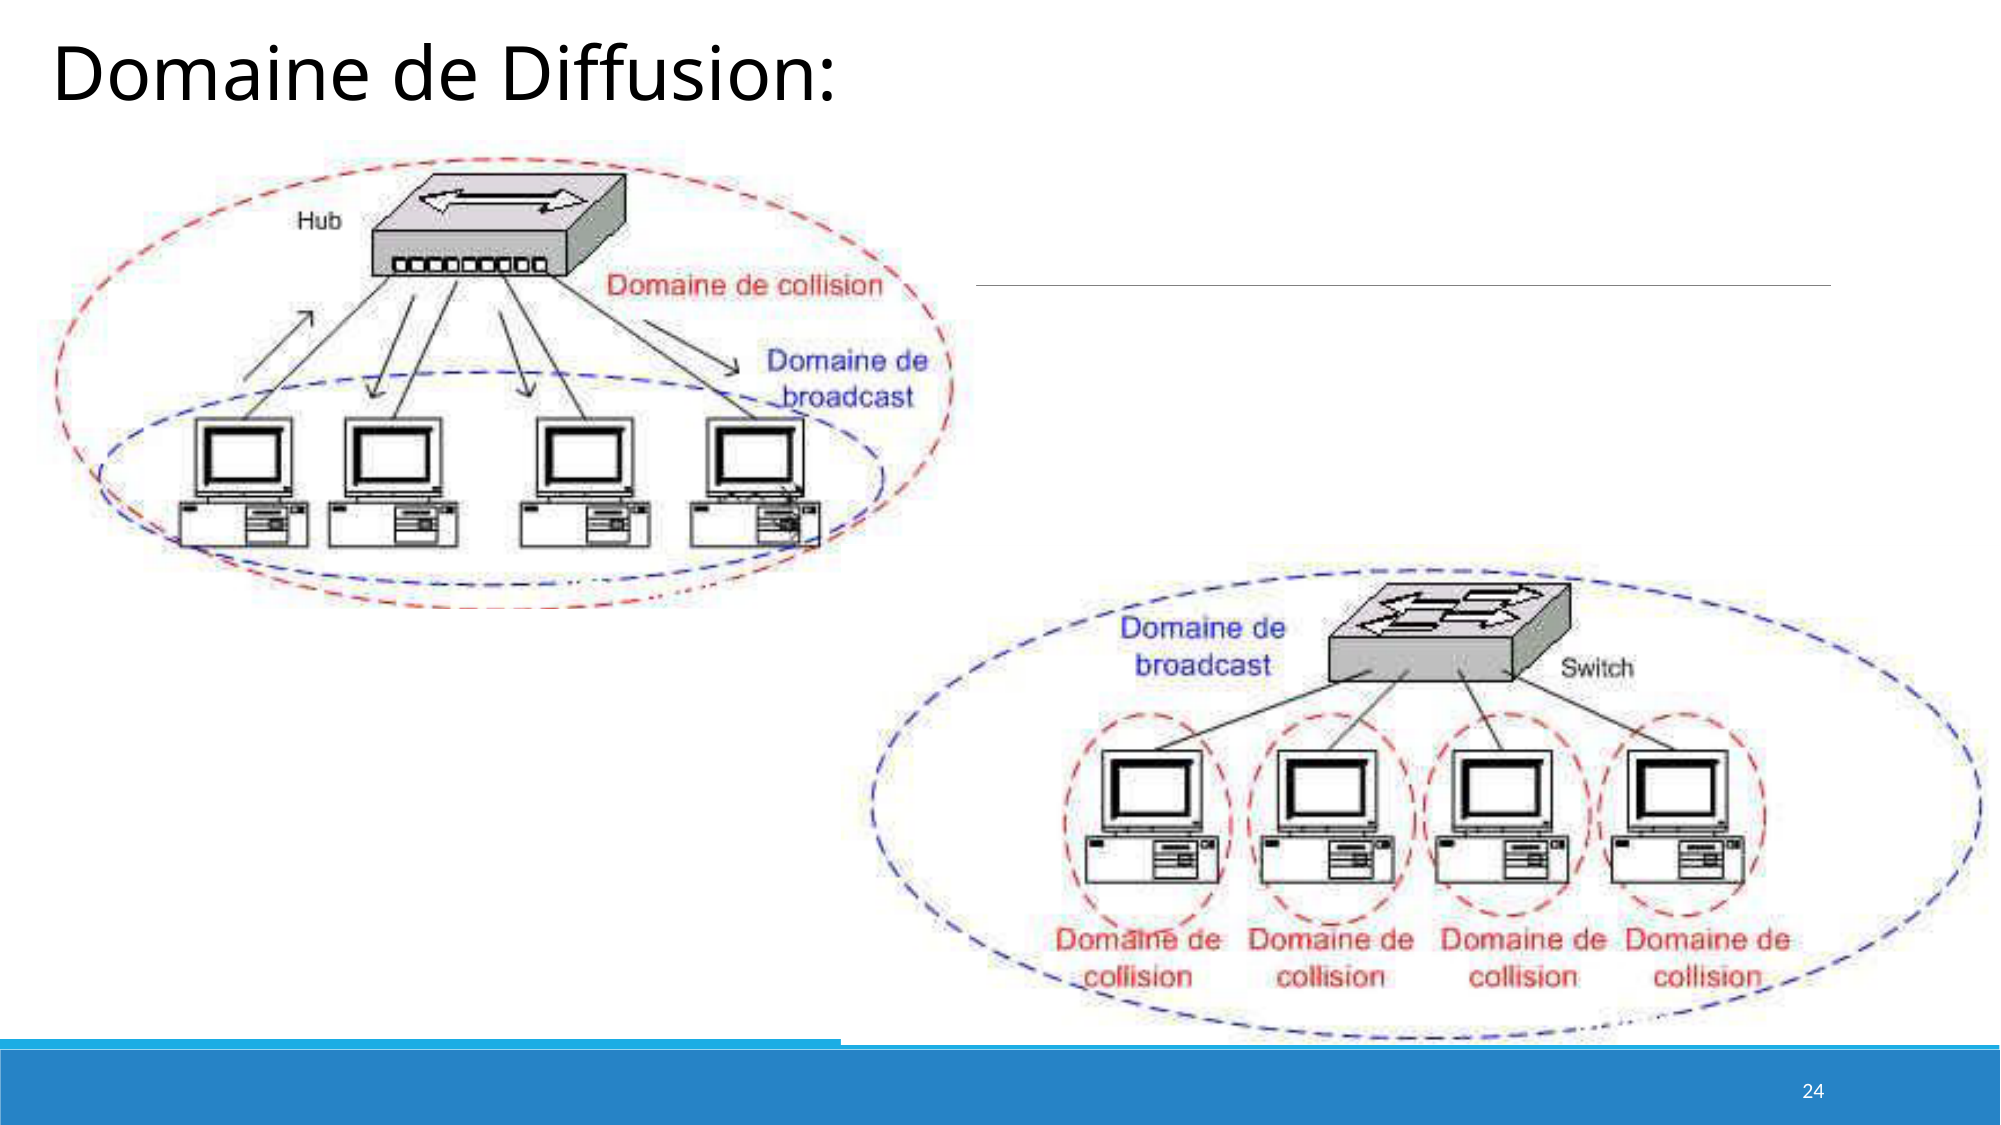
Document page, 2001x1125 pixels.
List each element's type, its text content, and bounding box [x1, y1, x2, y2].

picture [36, 139, 2000, 1045]
slide_number 24 [1624, 1059, 1840, 1120]
text_box Domaine de Diffusion: [36, 50, 1762, 103]
